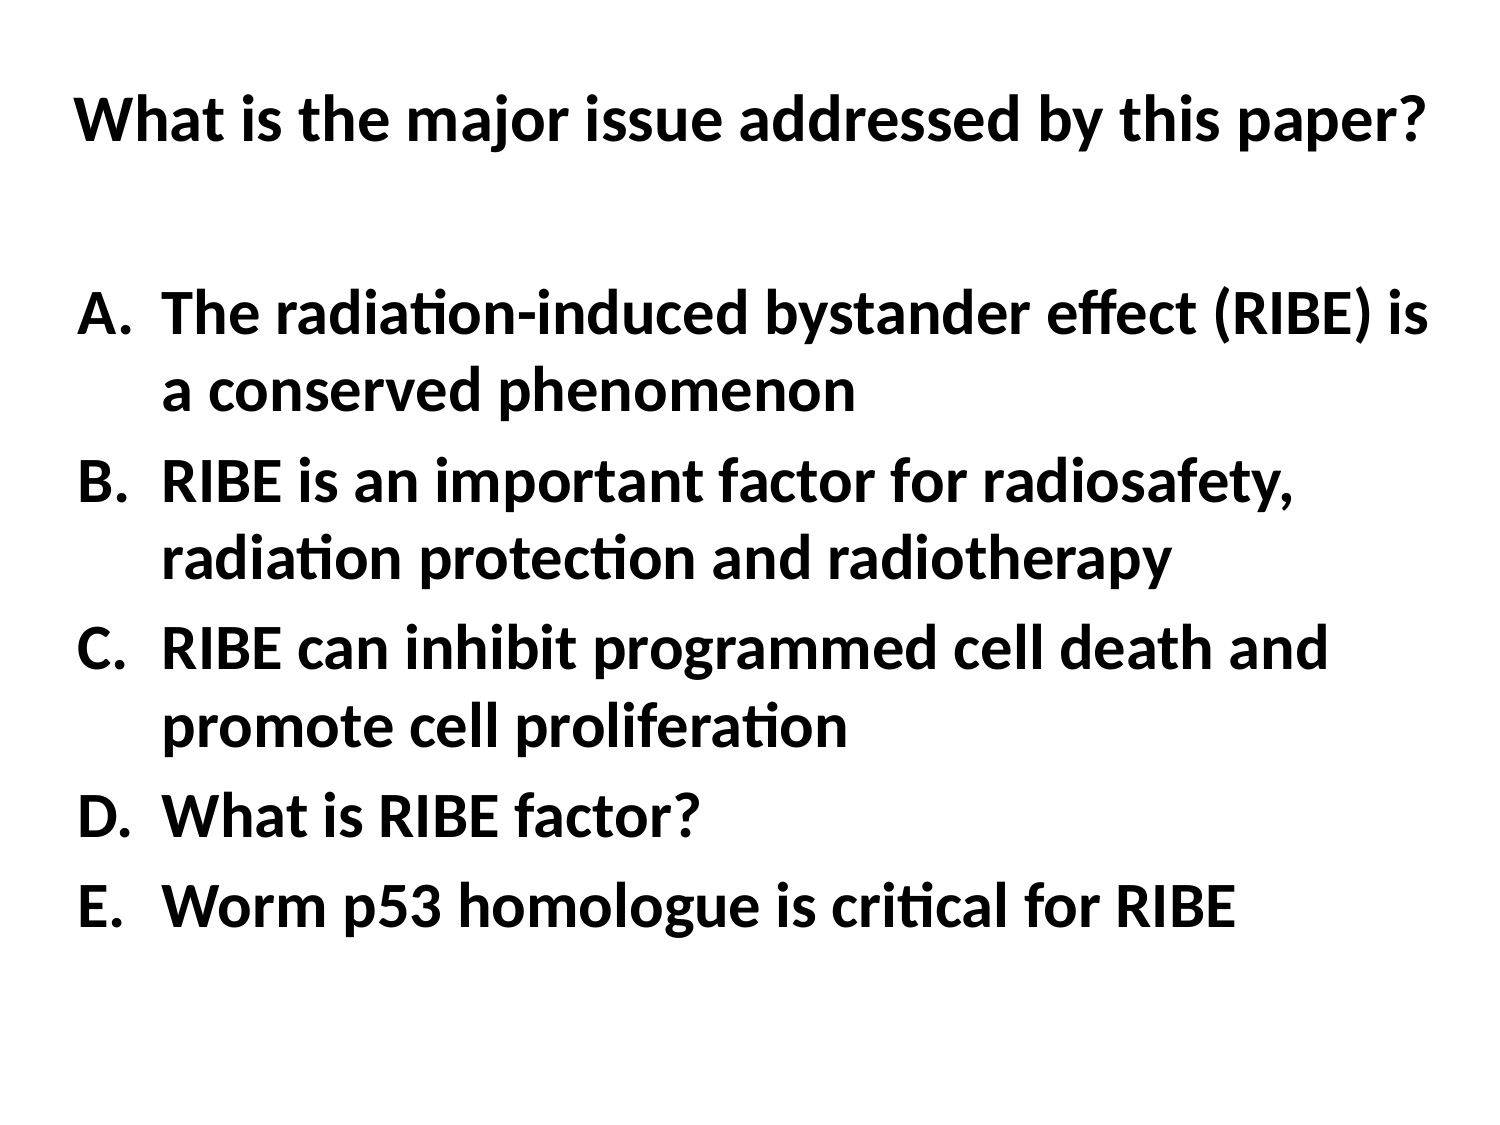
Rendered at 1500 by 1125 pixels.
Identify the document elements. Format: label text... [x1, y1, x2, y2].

subtitle The radiation-induced bystander effect (RIBE) is a conserved phenomenon RIBE is an important factor for radiosafety, radiation protection and radiotherapy RIBE can inhibit programmed cell death and promote cell proliferation What is RIBE factor? Worm p53 homologue is critical for RIBE [62, 262, 1475, 988]
title What is the major issue addressed by this paper? [4, 5, 1500, 225]
